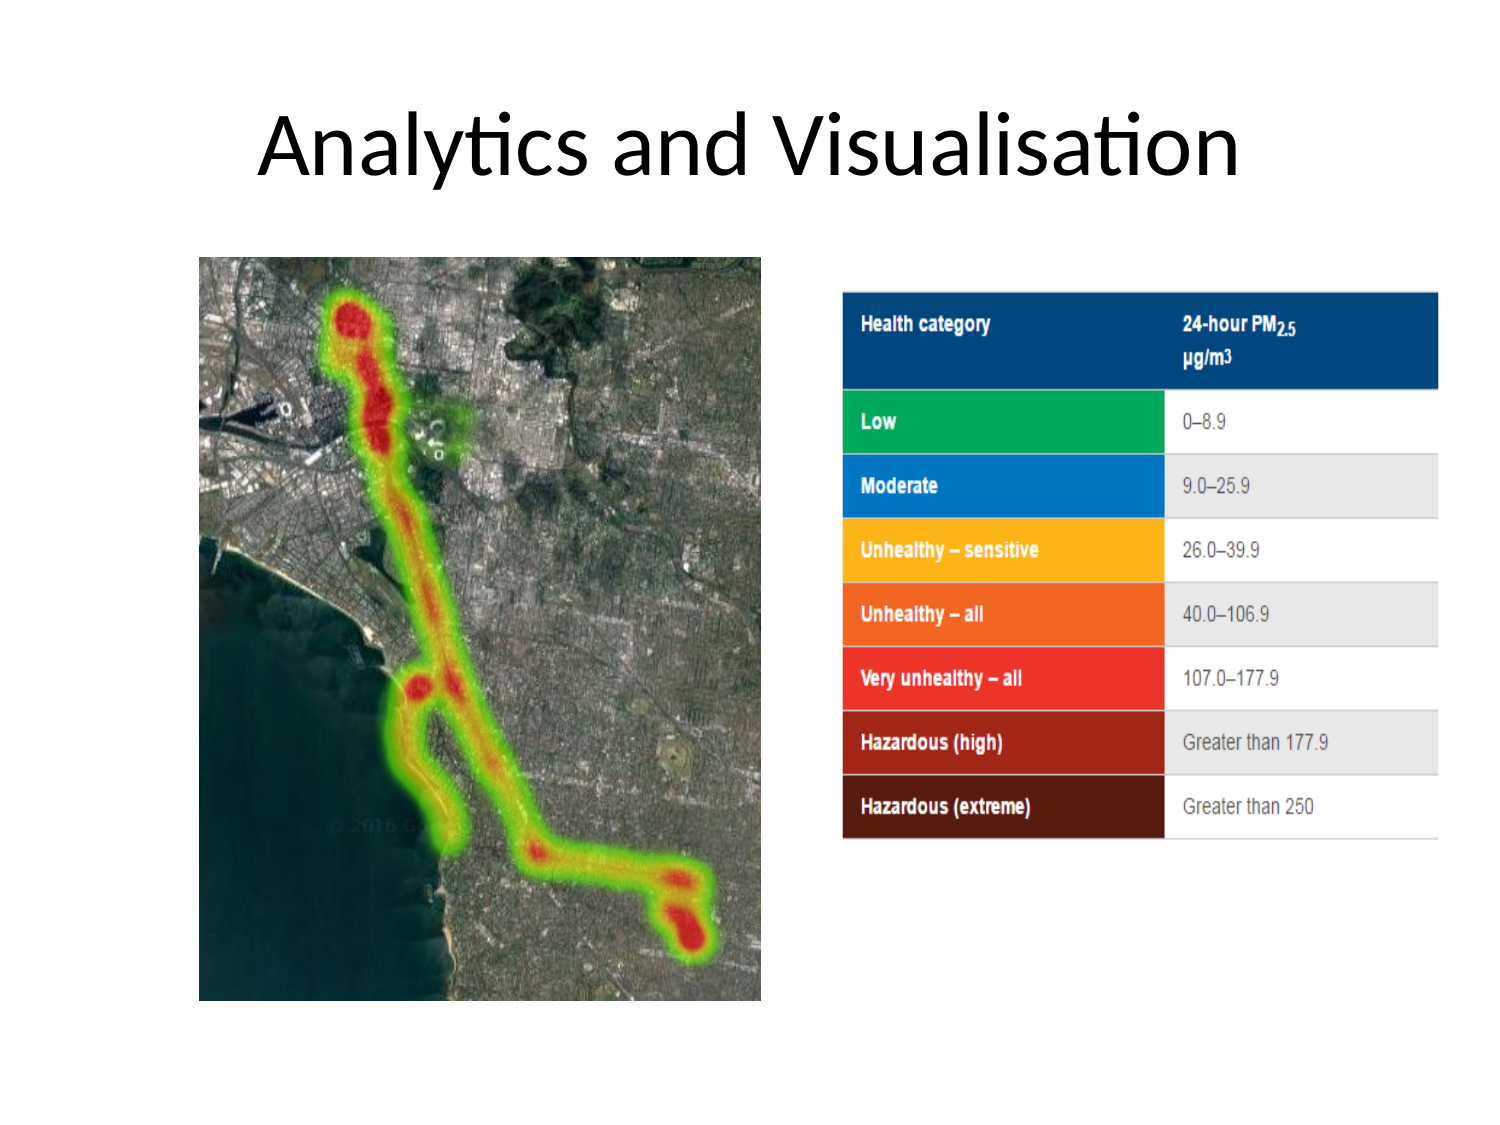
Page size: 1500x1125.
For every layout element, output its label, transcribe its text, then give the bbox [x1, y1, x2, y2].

picture [831, 269, 1454, 856]
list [198, 257, 761, 1001]
title Analytics and Visualisation [75, 45, 1425, 233]
